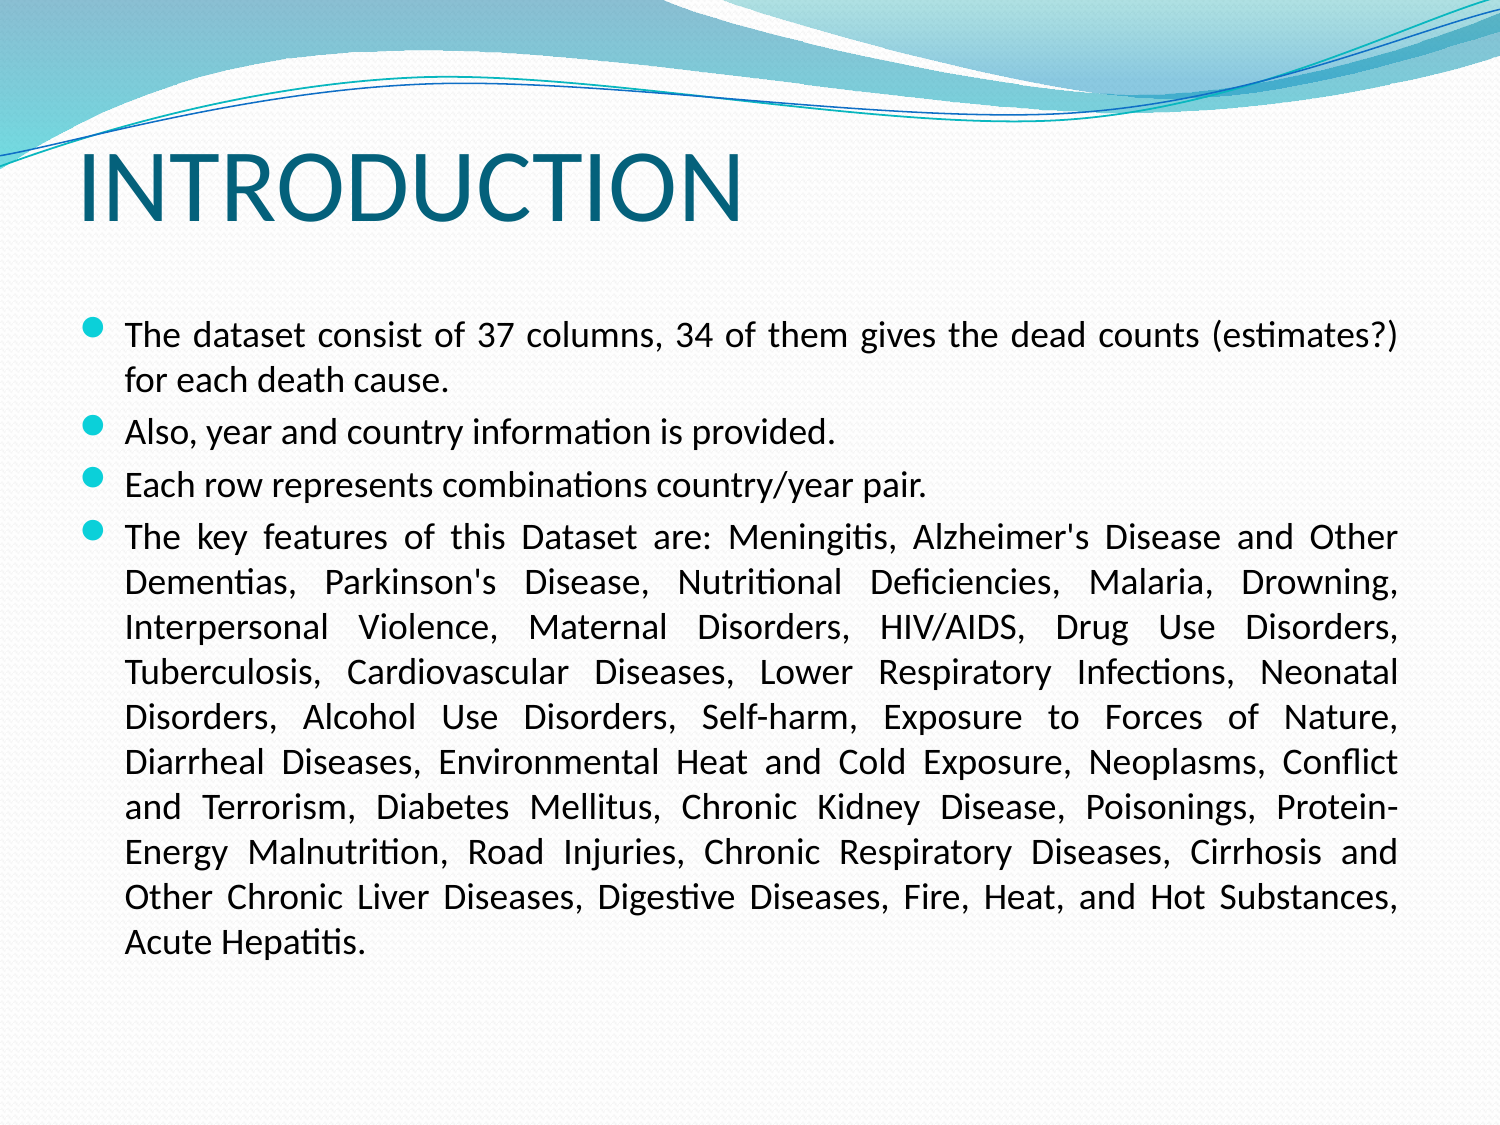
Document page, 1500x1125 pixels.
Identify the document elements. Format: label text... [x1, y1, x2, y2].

title INTRODUCTION [76, 54, 1427, 243]
list The dataset consist of 37 columns, 34 of them gives the dead counts (estimates?) for each death cause. Also, year and country information is provided. Each row represents combinations country/year pair. The key features of this Dataset are: Meningitis, Alzheimer's Disease and Other Dementias, Parkinson's Disease, Nutritional Deficiencies, Malaria, Drowning, Interpersonal Violence, Maternal Disorders, HIV/AIDS, Drug Use Disorders, Tuberculosis, Cardiovascular Diseases, Lower Respiratory Infections, Neonatal Disorders, Alcohol Use Disorders, Self-harm, Exposure to Forces of Nature, Diarrheal Diseases, Environmental Heat and Cold Exposure, Neoplasms, Conflict and Terrorism, Diabetes Mellitus, Chronic Kidney Disease, Poisonings, Protein-Energy Malnutrition, Road Injuries, Chronic Respiratory Diseases, Cirrhosis and Other Chronic Liver Diseases, Digestive Diseases, Fire, Heat, and Hot Substances, Acute Hepatitis. [64, 302, 1415, 1097]
